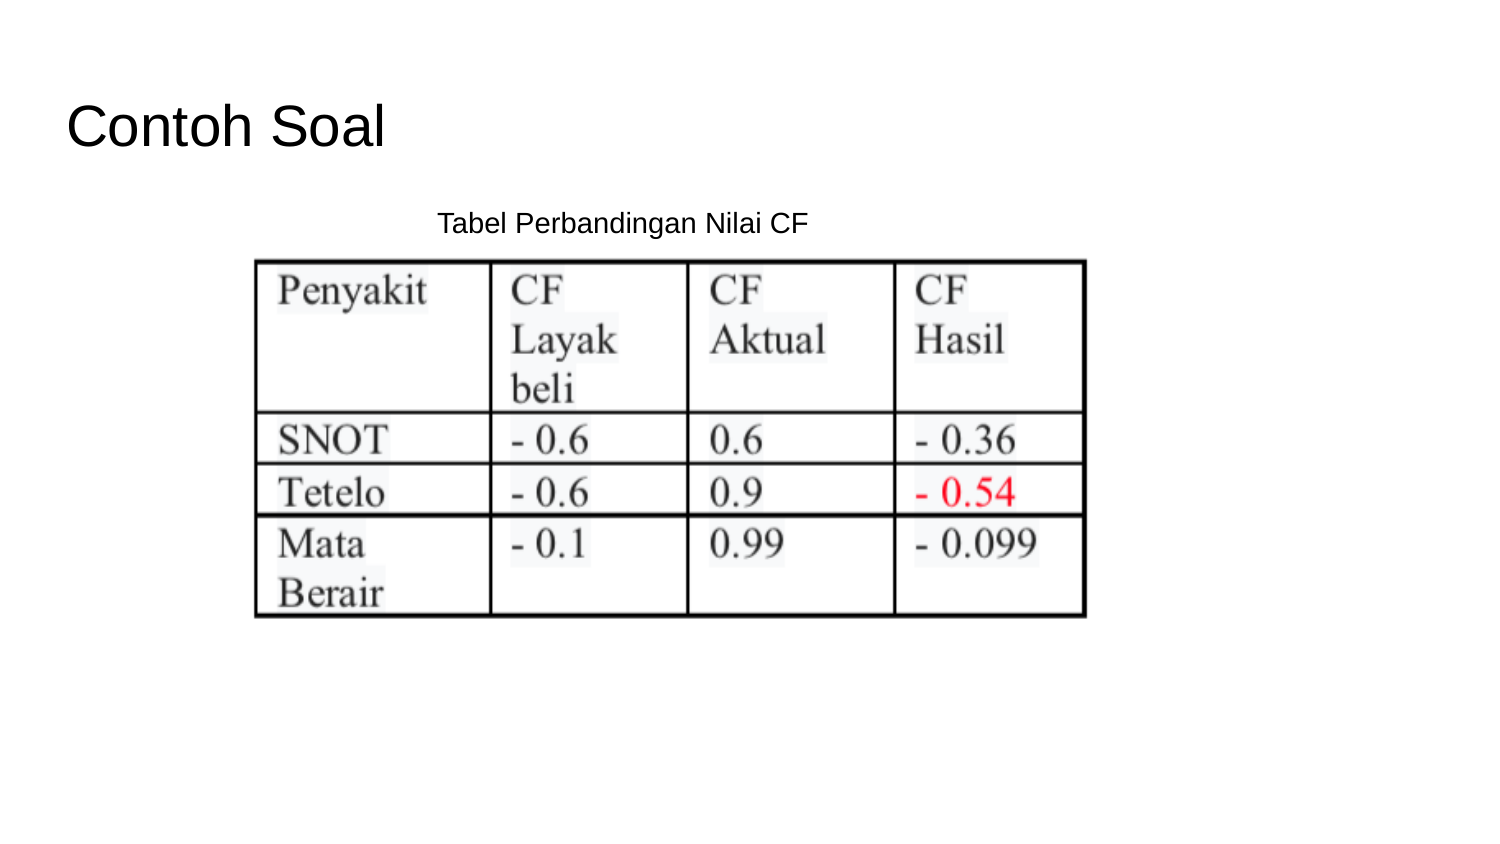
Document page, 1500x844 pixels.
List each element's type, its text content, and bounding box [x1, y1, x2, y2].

picture [242, 246, 1102, 632]
text_box Tabel Perbandingan Nilai CF [422, 196, 923, 245]
title Contoh Soal [51, 72, 1449, 167]
